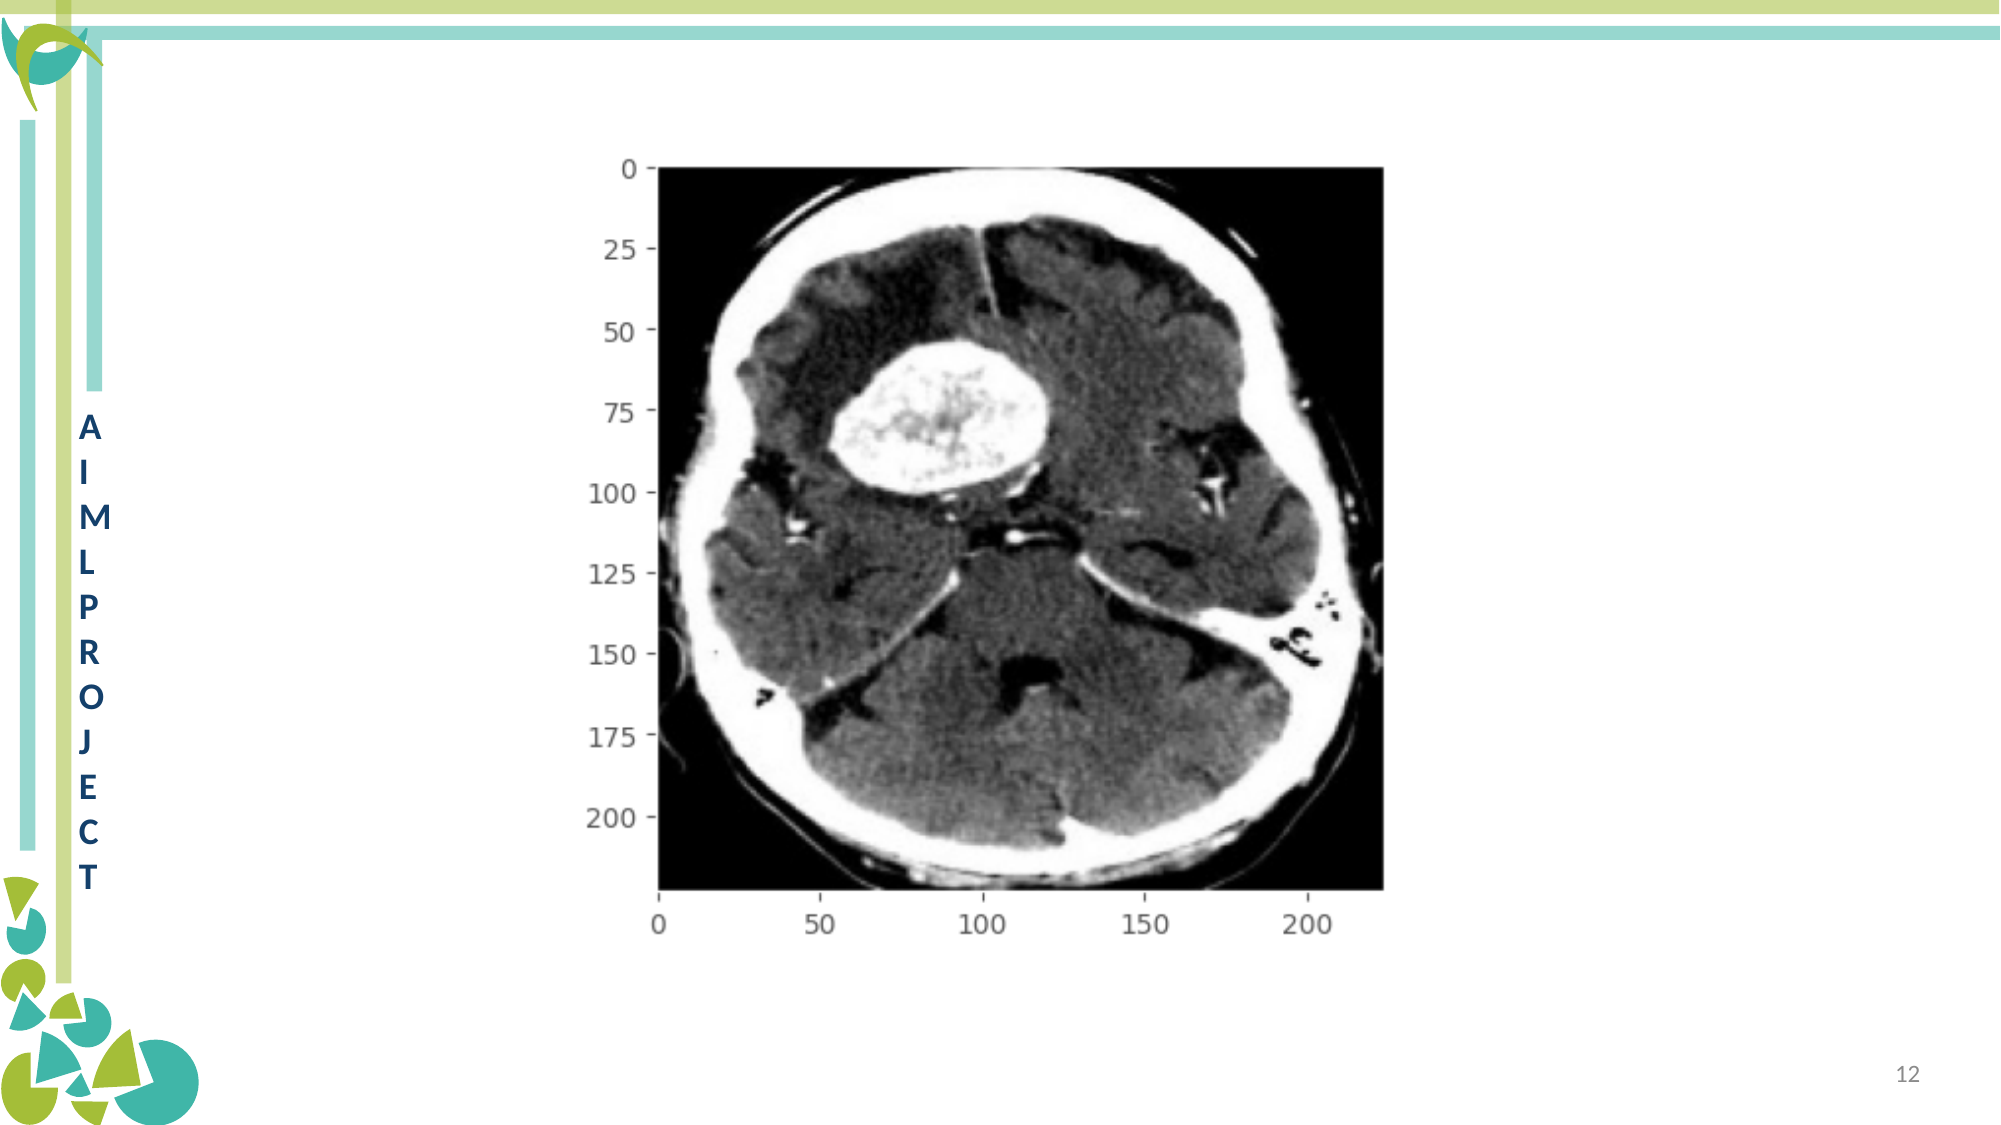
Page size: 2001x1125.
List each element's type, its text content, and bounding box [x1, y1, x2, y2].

slide_number 12 [1485, 1042, 1936, 1103]
picture [566, 137, 1402, 958]
